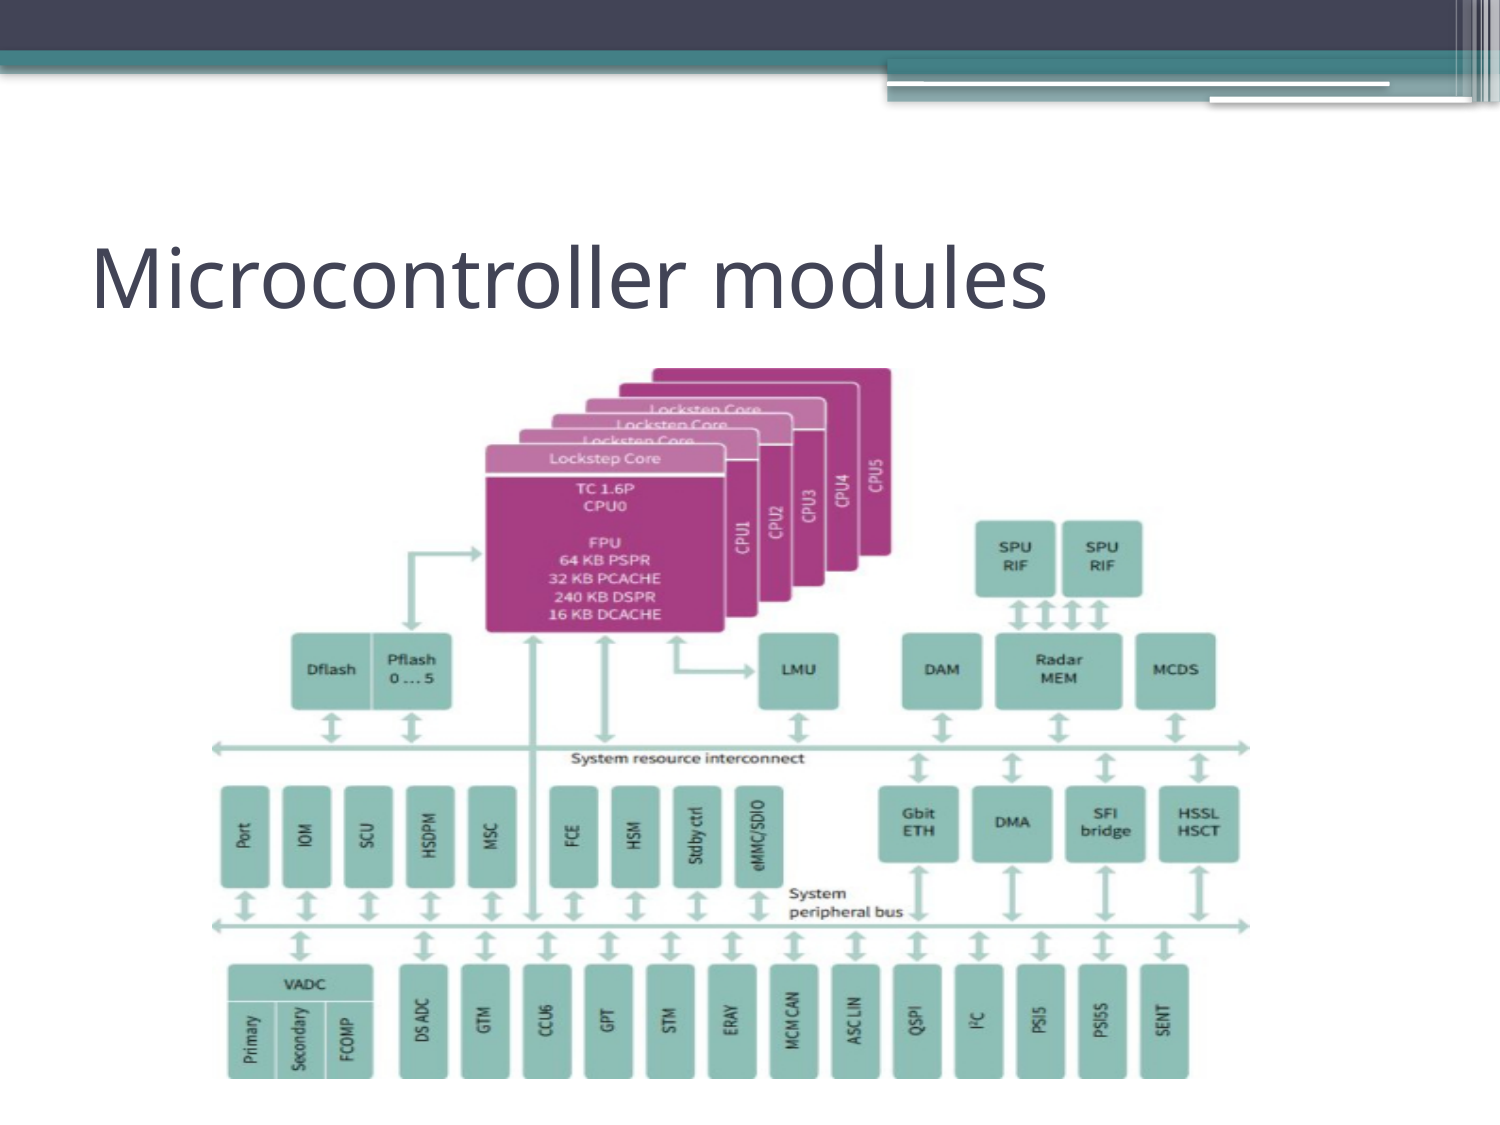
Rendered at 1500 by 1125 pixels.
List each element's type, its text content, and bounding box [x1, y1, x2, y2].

title Microcontroller modules [75, 187, 1425, 363]
picture [212, 368, 1251, 1079]
